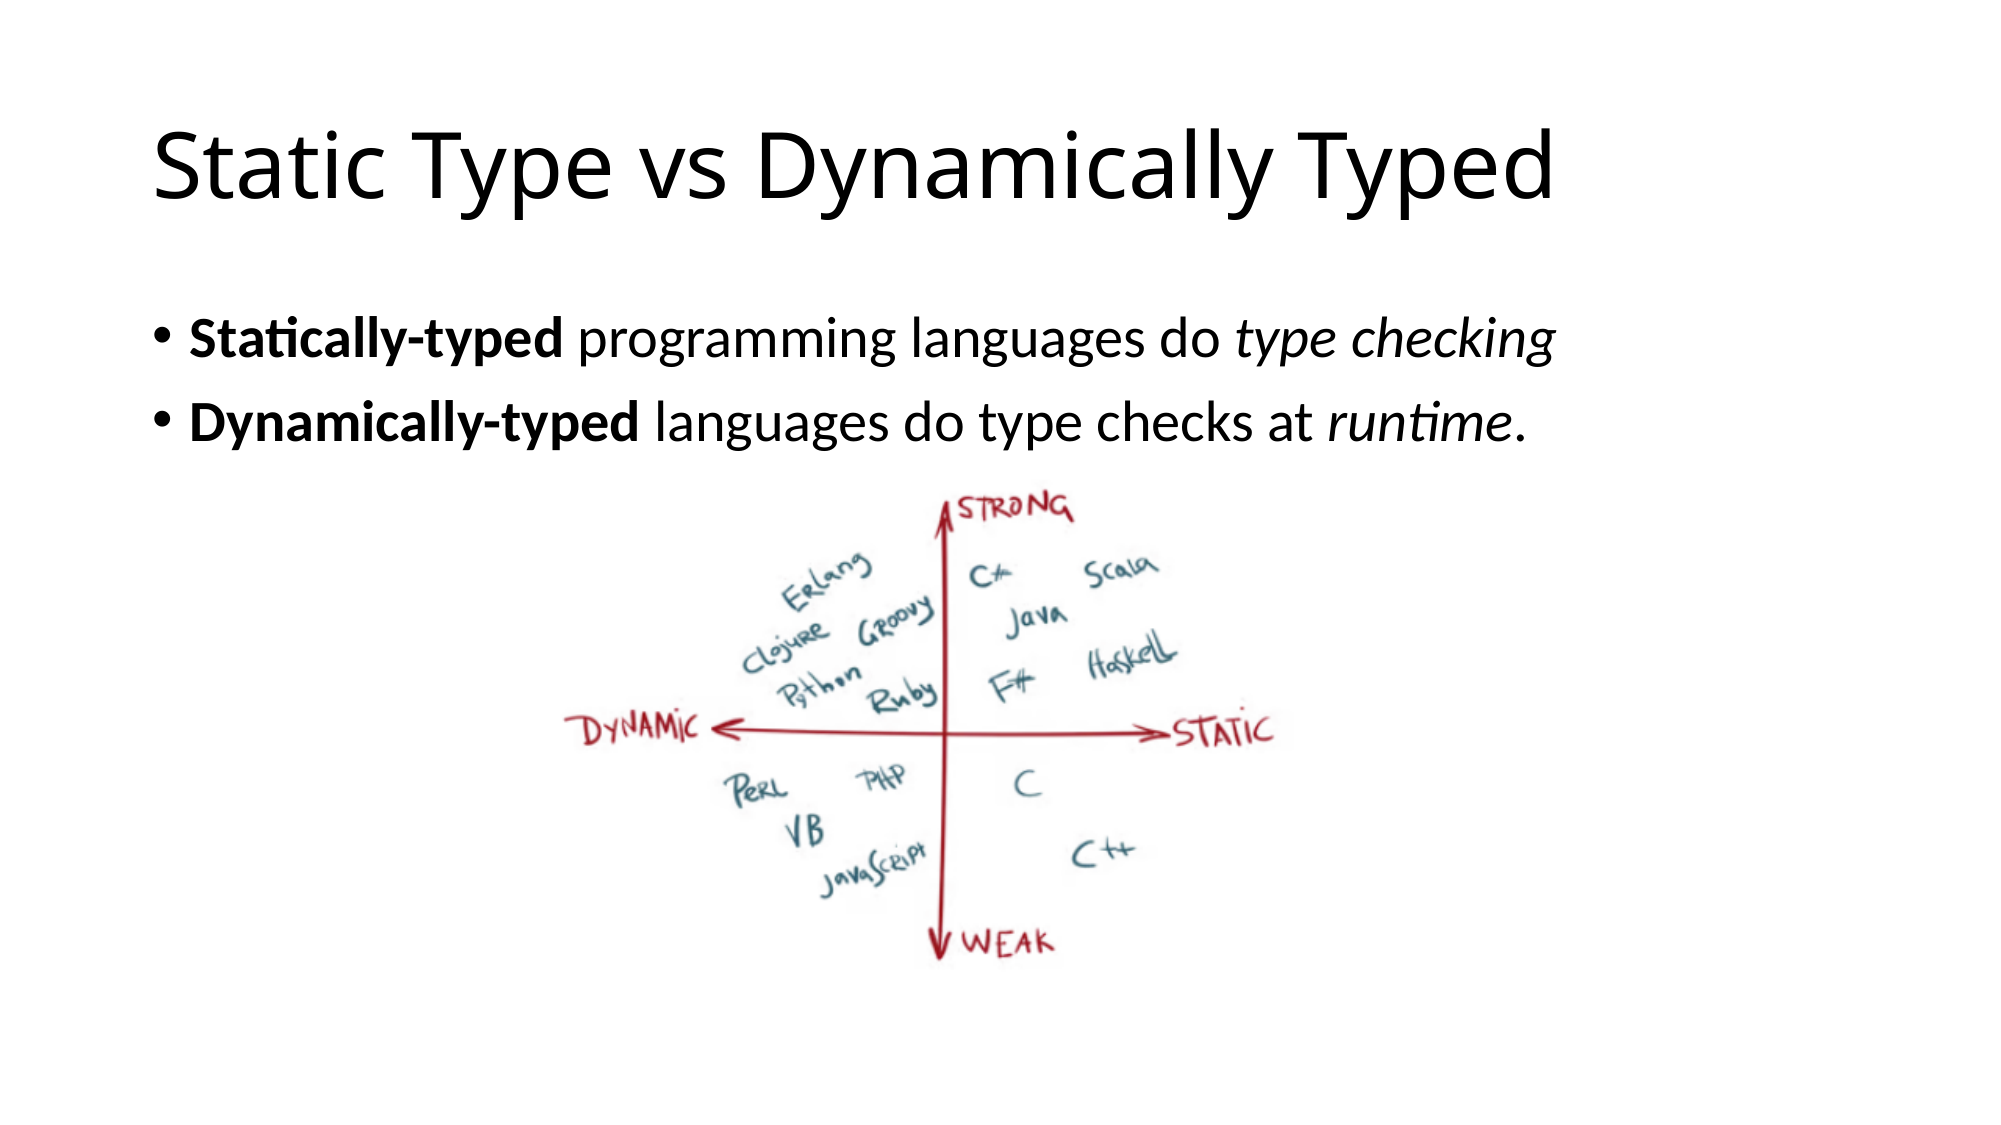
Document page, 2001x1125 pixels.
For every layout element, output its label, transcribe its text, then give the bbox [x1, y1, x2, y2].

title Static Type vs Dynamically Typed [137, 59, 1863, 278]
picture [441, 469, 1476, 984]
list Statically-typed programming languages do type checking Dynamically-typed languages do type checks at runtime. [137, 299, 1863, 1014]
